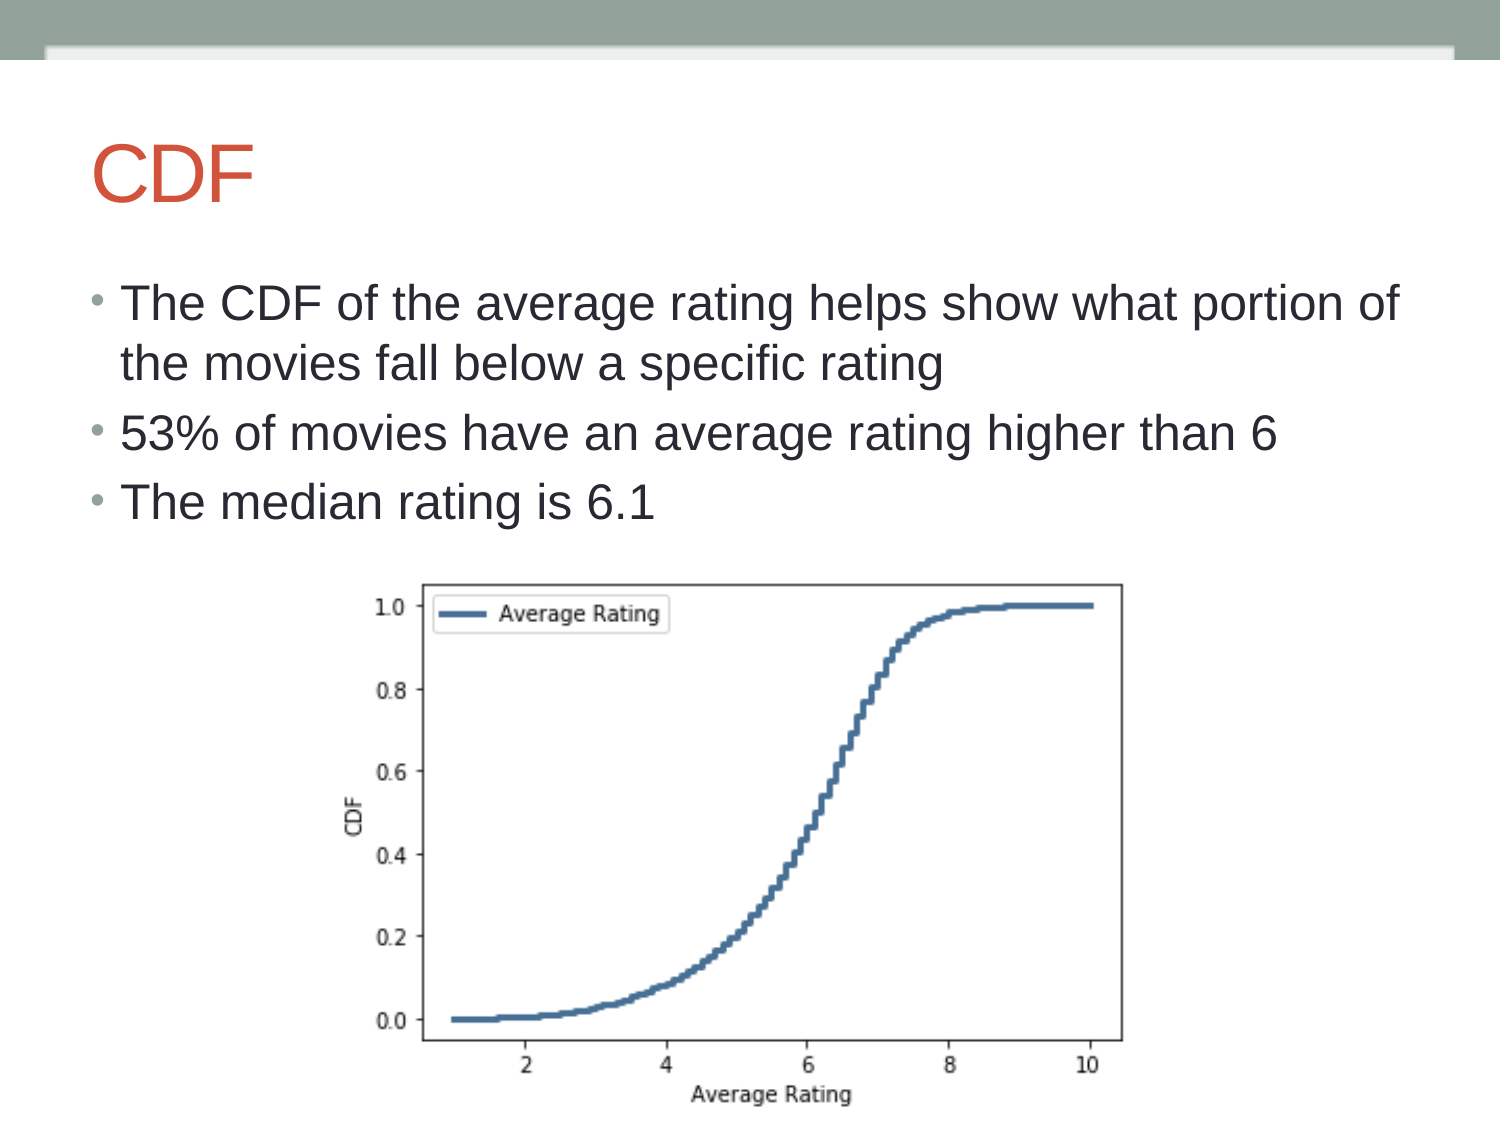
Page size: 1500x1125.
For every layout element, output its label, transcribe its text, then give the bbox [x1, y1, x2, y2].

picture [337, 574, 1136, 1111]
list The CDF of the average rating helps show what portion of the movies fall below a specific rating 53% of movies have an average rating higher than 6 The median rating is 6.1 [75, 262, 1425, 1063]
title CDF [75, 87, 1425, 250]
